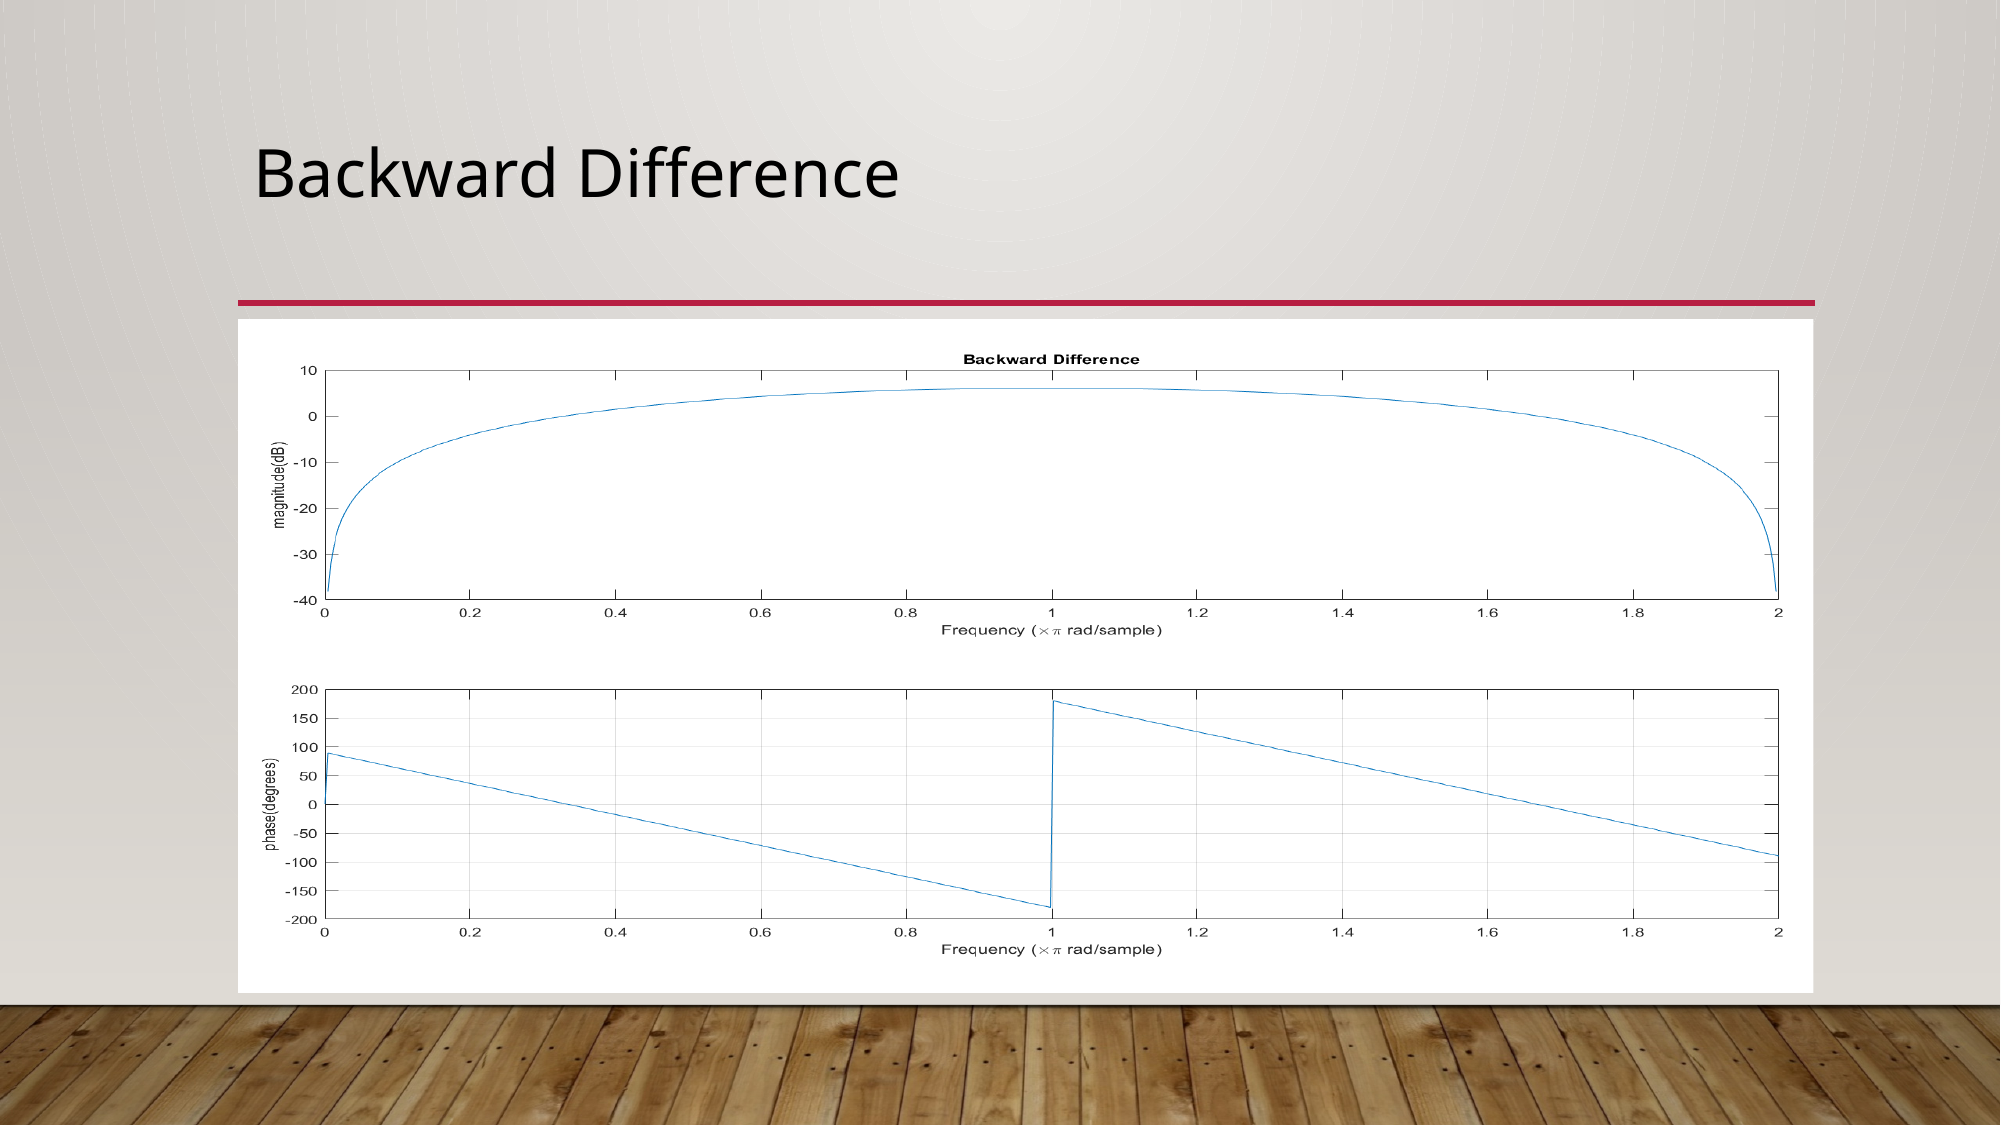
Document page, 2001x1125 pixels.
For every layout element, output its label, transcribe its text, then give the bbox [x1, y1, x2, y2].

picture [237, 318, 1814, 994]
title backward difference [238, 131, 1814, 305]
picture [0, 1005, 2000, 1125]
